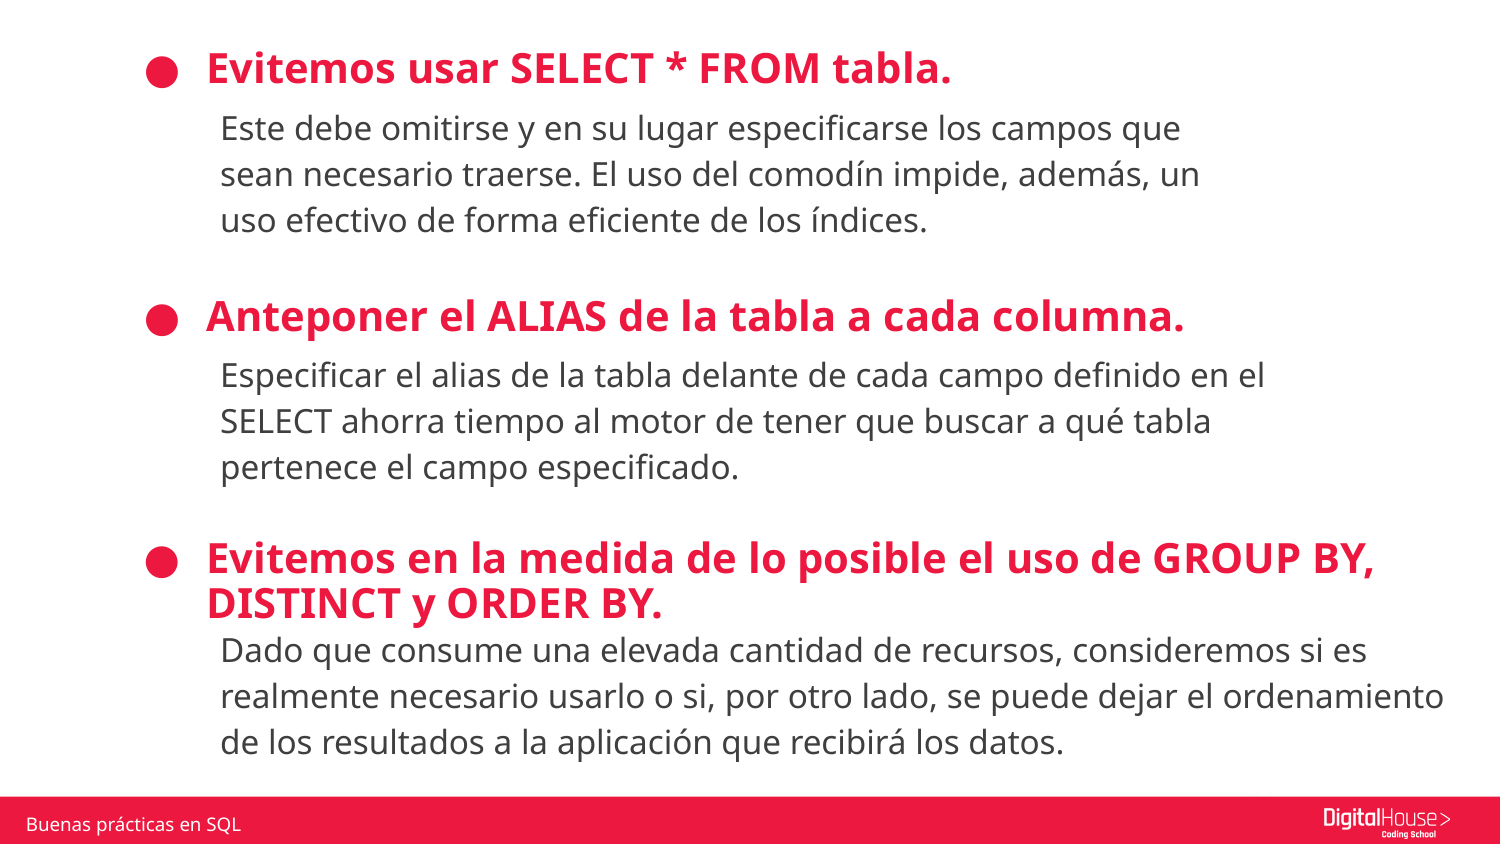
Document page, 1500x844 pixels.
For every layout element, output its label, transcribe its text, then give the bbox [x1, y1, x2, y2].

picture [0, 0, 1500, 796]
text_box Dado que consume una elevada cantidad de recursos, consideremos si es realmente necesario usarlo o si, por otro lado, se puede dejar el ordenamiento de los resultados a la aplicación que recibirá los datos. [205, 608, 1470, 773]
list Este debe omitirse y en su lugar especificarse los campos que sean necesario traerse. El uso del comodín impide, además, un uso efectivo de forma eficiente de los índices. [205, 104, 1280, 261]
list Especificar el alias de la tabla delante de cada campo definido en el SELECT ahorra tiempo al motor de tener que buscar a qué tabla pertenece el campo especificado. [205, 333, 1363, 493]
title Evitemos usar SELECT * FROM tabla. [117, 36, 1383, 104]
title Anteponer el ALIAS de la tabla a cada columna. [117, 284, 1383, 352]
text_box Evitemos en la medida de lo posible el uso de GROUP BY, DISTINCT y ORDER BY. [117, 512, 1441, 653]
picture [1324, 808, 1450, 839]
